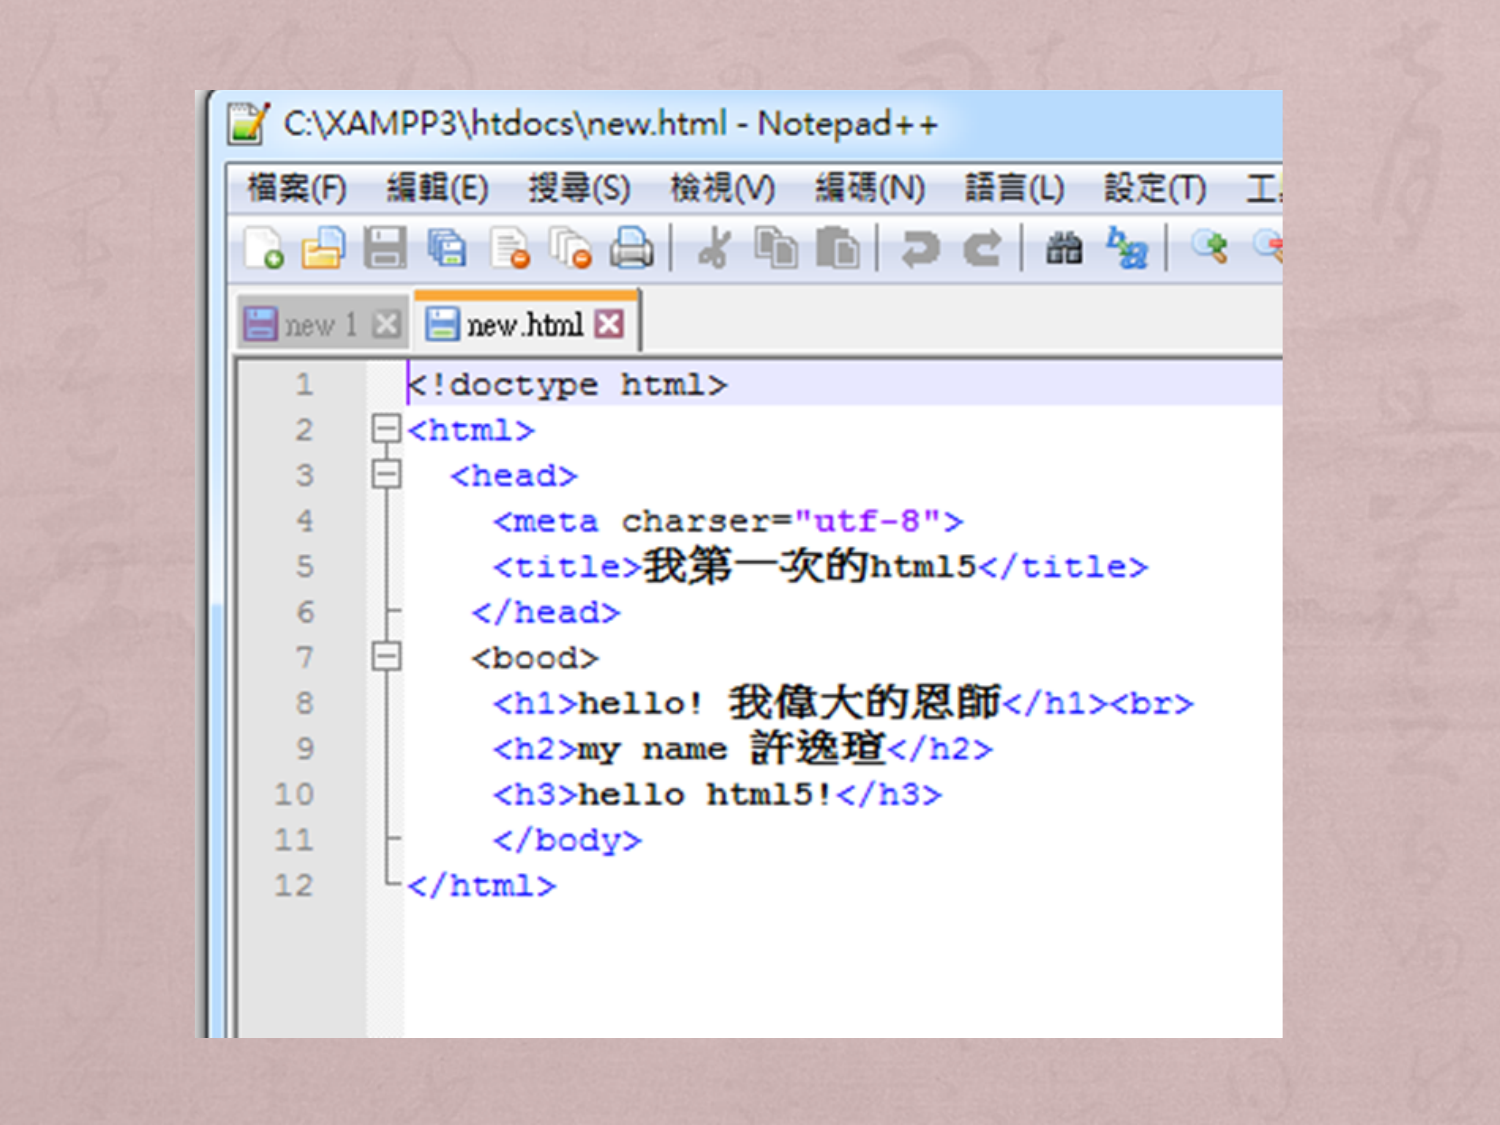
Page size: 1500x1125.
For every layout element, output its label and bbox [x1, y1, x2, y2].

list [194, 89, 1284, 1039]
